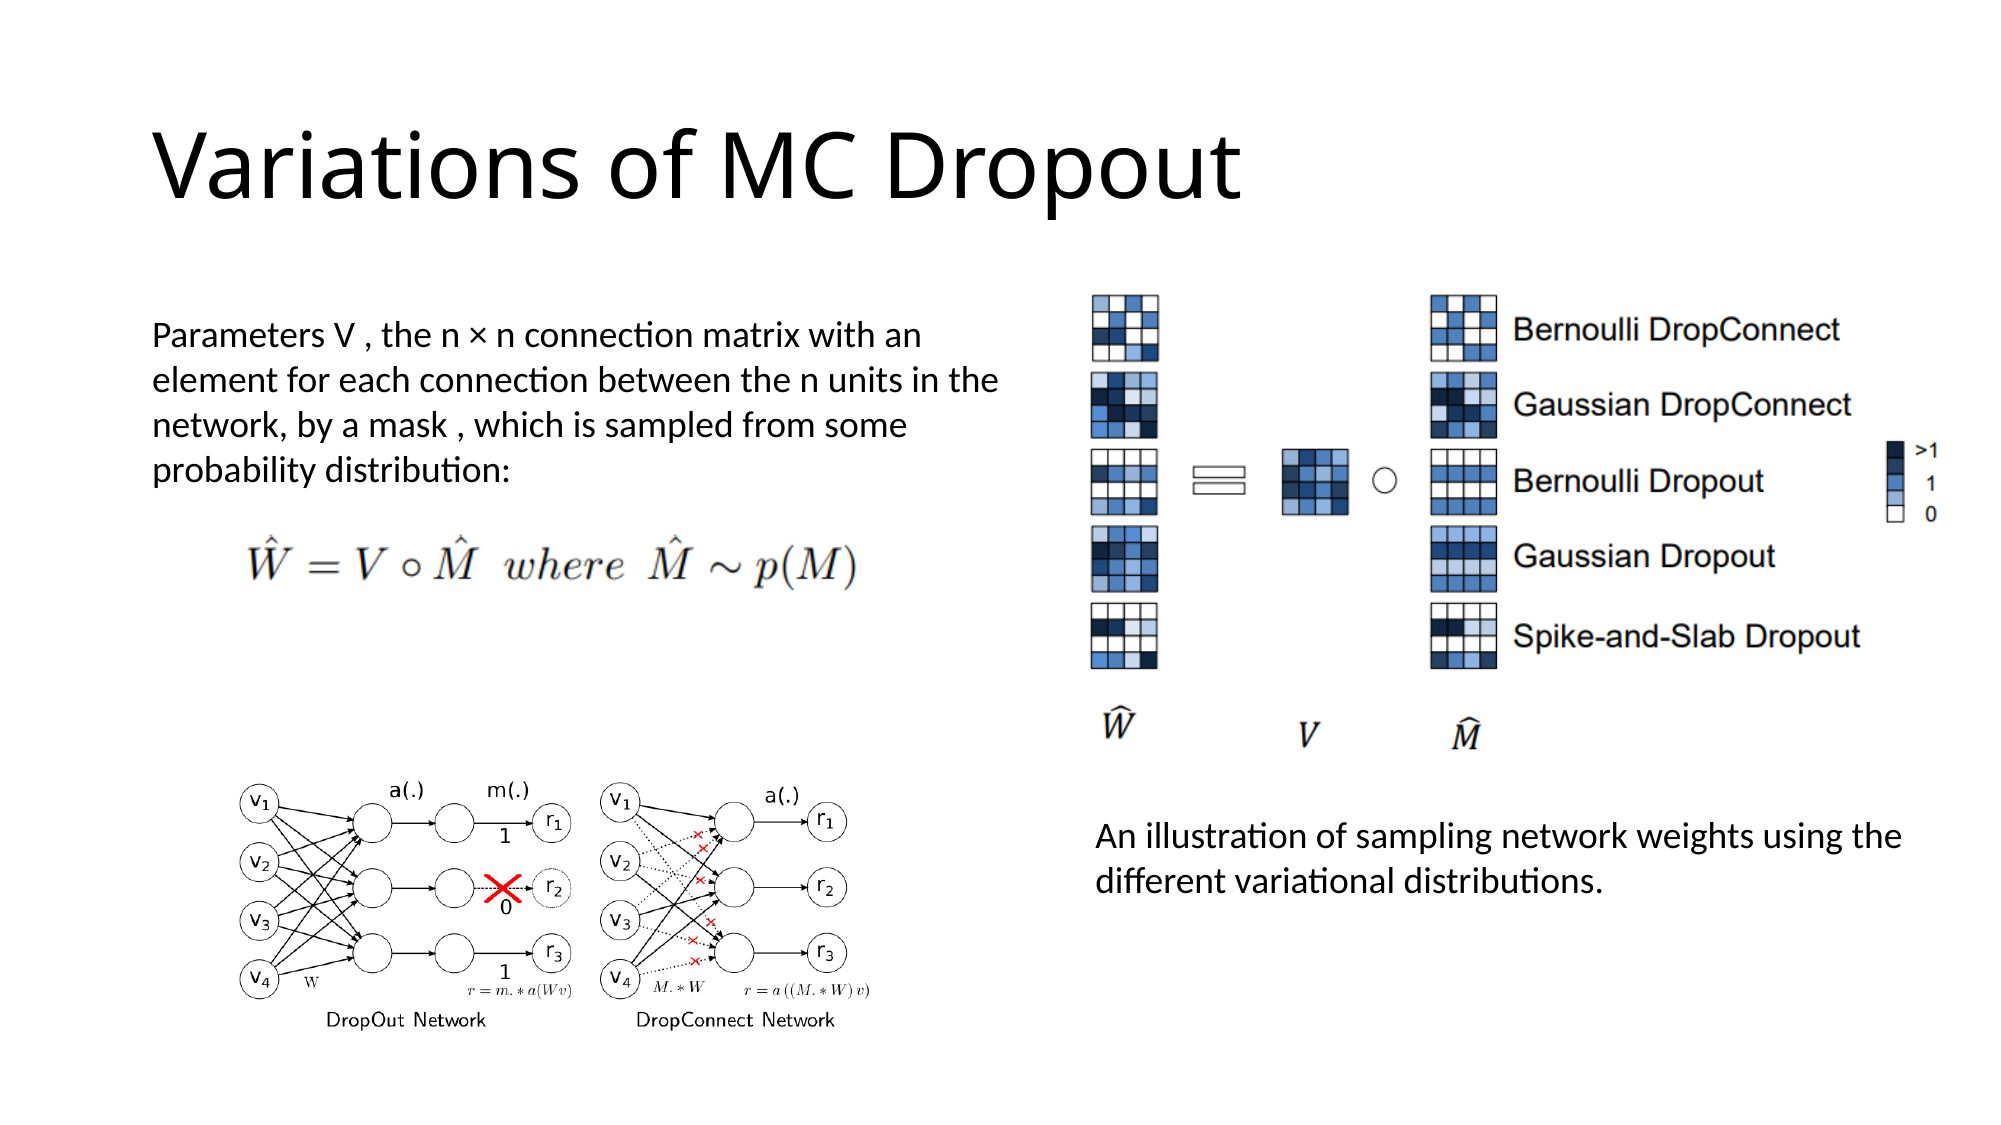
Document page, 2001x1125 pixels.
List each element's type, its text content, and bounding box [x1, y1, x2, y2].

picture [230, 522, 875, 603]
title Variations of MC Dropout [137, 59, 1863, 278]
picture [1045, 277, 1966, 771]
picture [222, 770, 883, 1040]
text_box An illustration of sampling network weights using the different variational distributions. [1080, 803, 2000, 909]
